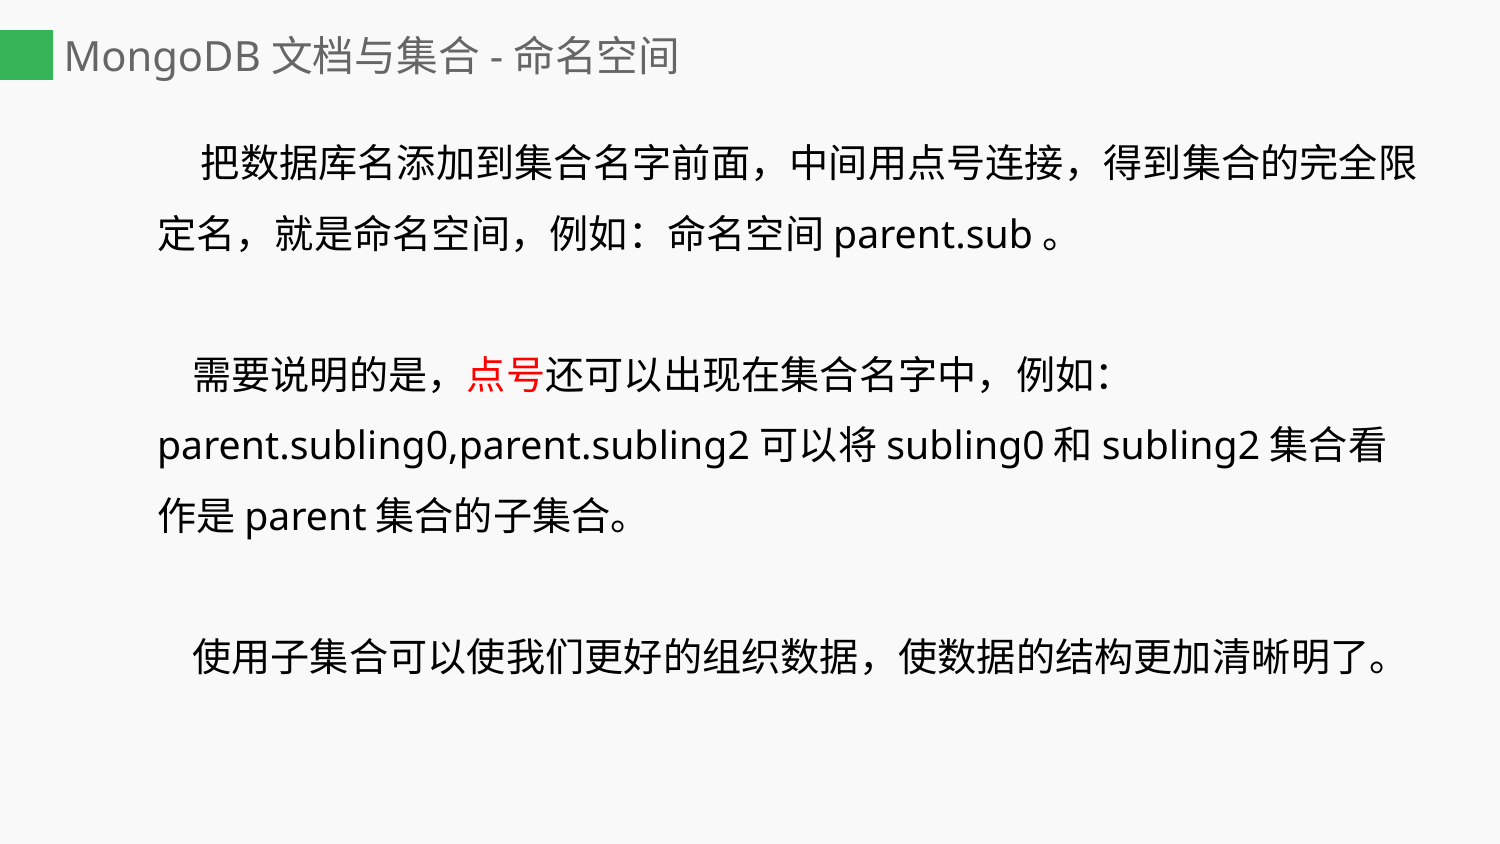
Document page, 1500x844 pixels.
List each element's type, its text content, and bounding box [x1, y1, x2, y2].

subtitle 把数据库名添加到集合名字前面，中间用点号连接，得到集合的完全限定名，就是命名空间，例如：命名空间parent.sub。 需要说明的是，点号还可以出现在集合名字中，例如：parent.subling0,parent.subling2可以将subling0和subling2集合看作是parent集合的子集合。 使用子集合可以使我们更好的组织数据，使数据的结构更加清晰明了。 [144, 114, 1424, 801]
title MongoDB文档与集合-命名空间 [63, 25, 1480, 85]
picture [0, 30, 54, 80]
